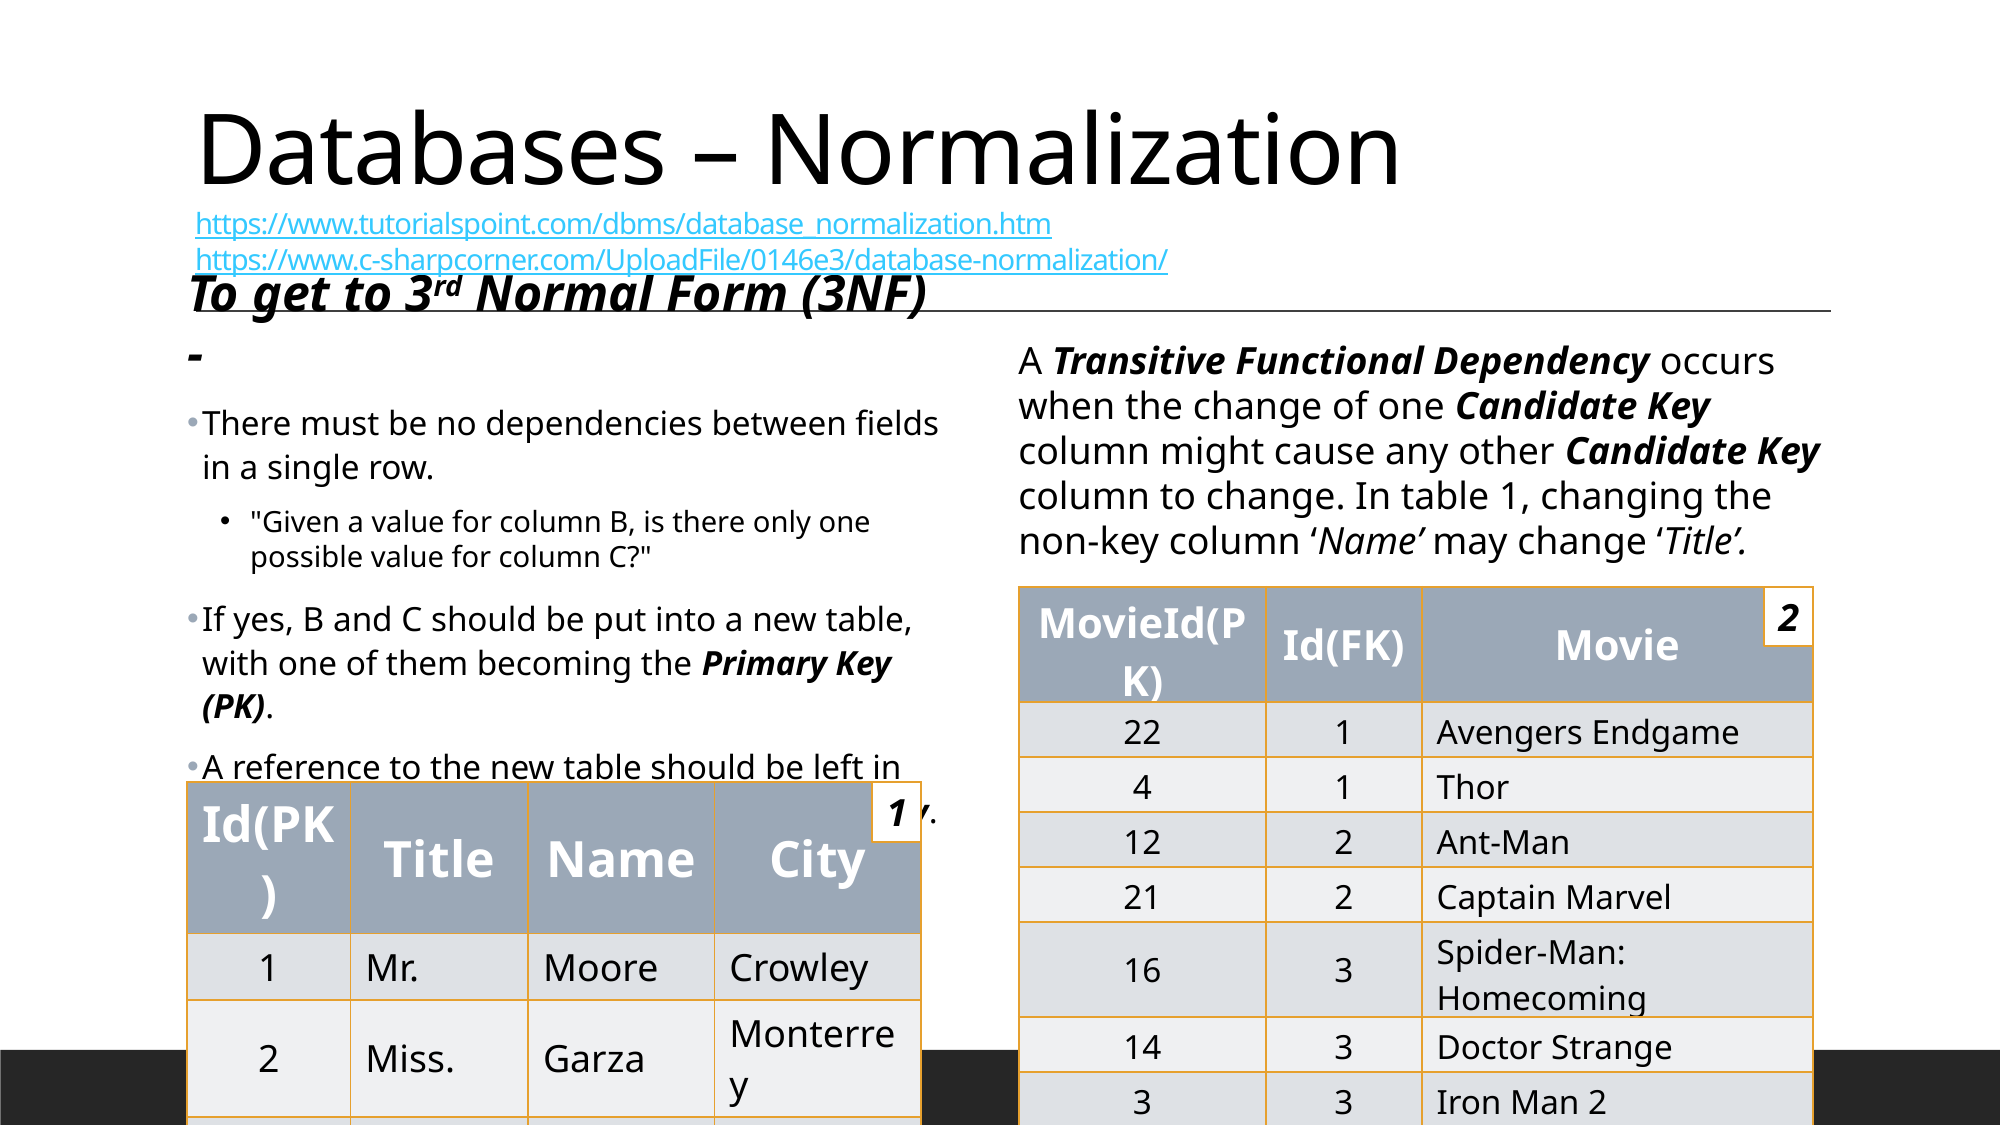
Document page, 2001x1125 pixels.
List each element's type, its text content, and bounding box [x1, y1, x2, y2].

table_cell 3 [1267, 1073, 1421, 1125]
table_header Name [529, 783, 714, 933]
table_cell 22 [1020, 703, 1265, 756]
table_cell Doctor Strange [1423, 1018, 1812, 1071]
table_cell Dallas [715, 1118, 920, 1125]
table_cell 21 [1020, 868, 1265, 921]
text_box A Transitive Functional Dependency occurs when the change of one Candidate Key column might cause any other Candidate Key column to change. In table 1, changing the non-key column ‘Name’ may change ‘Title’. [1003, 312, 1859, 587]
table_cell 2 [188, 1001, 350, 1116]
table_header Movie [1423, 588, 1812, 701]
table_cell 3 [1267, 1018, 1421, 1071]
table_cell 2 [1267, 813, 1421, 866]
table_cell Moore [529, 1118, 714, 1125]
table_cell Thor [1423, 758, 1812, 811]
table_cell Iron Man 2 [1423, 1073, 1812, 1125]
table_header Id(PK) [188, 783, 350, 933]
table_cell 4 [1020, 758, 1265, 811]
table_cell 1 [1267, 758, 1421, 811]
table_cell Captain Marvel [1423, 868, 1812, 921]
table_header Title [351, 783, 527, 933]
table_cell 3 [1020, 1073, 1265, 1125]
table_cell 2 [1267, 868, 1421, 921]
table_cell 16 [1020, 923, 1265, 1016]
text_box 2 [1763, 586, 1813, 647]
table_cell Ant-Man [1423, 813, 1812, 866]
table_cell 14 [1020, 1018, 1265, 1071]
table_cell Garza [529, 1001, 714, 1116]
table_cell 1 [188, 934, 350, 999]
table_cell Mr. [351, 934, 527, 999]
table_cell Mr. [351, 1118, 527, 1125]
table_cell 12 [1020, 813, 1265, 866]
table_cell 3 [1267, 923, 1421, 1016]
table_cell Monterrey [715, 1001, 920, 1116]
table_cell Moore [529, 934, 714, 999]
list To get to 3rd Normal Form (3NF) - There must be no dependencies between fields in a single row. "Given a value for column B, is there only one possible value for column C?" If yes, B and C should be put into a new table, with one of them becoming the Primary Key (PK). A reference to the new table should be left in the original table and marked as a Foreign Key. [187, 312, 953, 779]
table_header City [715, 783, 920, 933]
text_box 1 [871, 781, 922, 842]
table_cell 1 [1267, 703, 1421, 756]
table_cell Spider-Man: Homecoming [1423, 923, 1812, 1016]
title Databases – Normalization https://www.tutorialspoint.com/dbms/database_normalization.htm https://www.c-sharpcorner.com/UploadFile/0146e3/database-normalization/ [179, 47, 1830, 285]
table_cell Miss. [351, 1001, 527, 1116]
table_cell Crowley [715, 934, 920, 999]
table_header Id(FK) [1267, 588, 1421, 701]
table_header MovieId(PK) [1020, 588, 1265, 701]
table_cell Avengers Endgame [1423, 703, 1812, 756]
table_cell 3 [188, 1118, 350, 1125]
